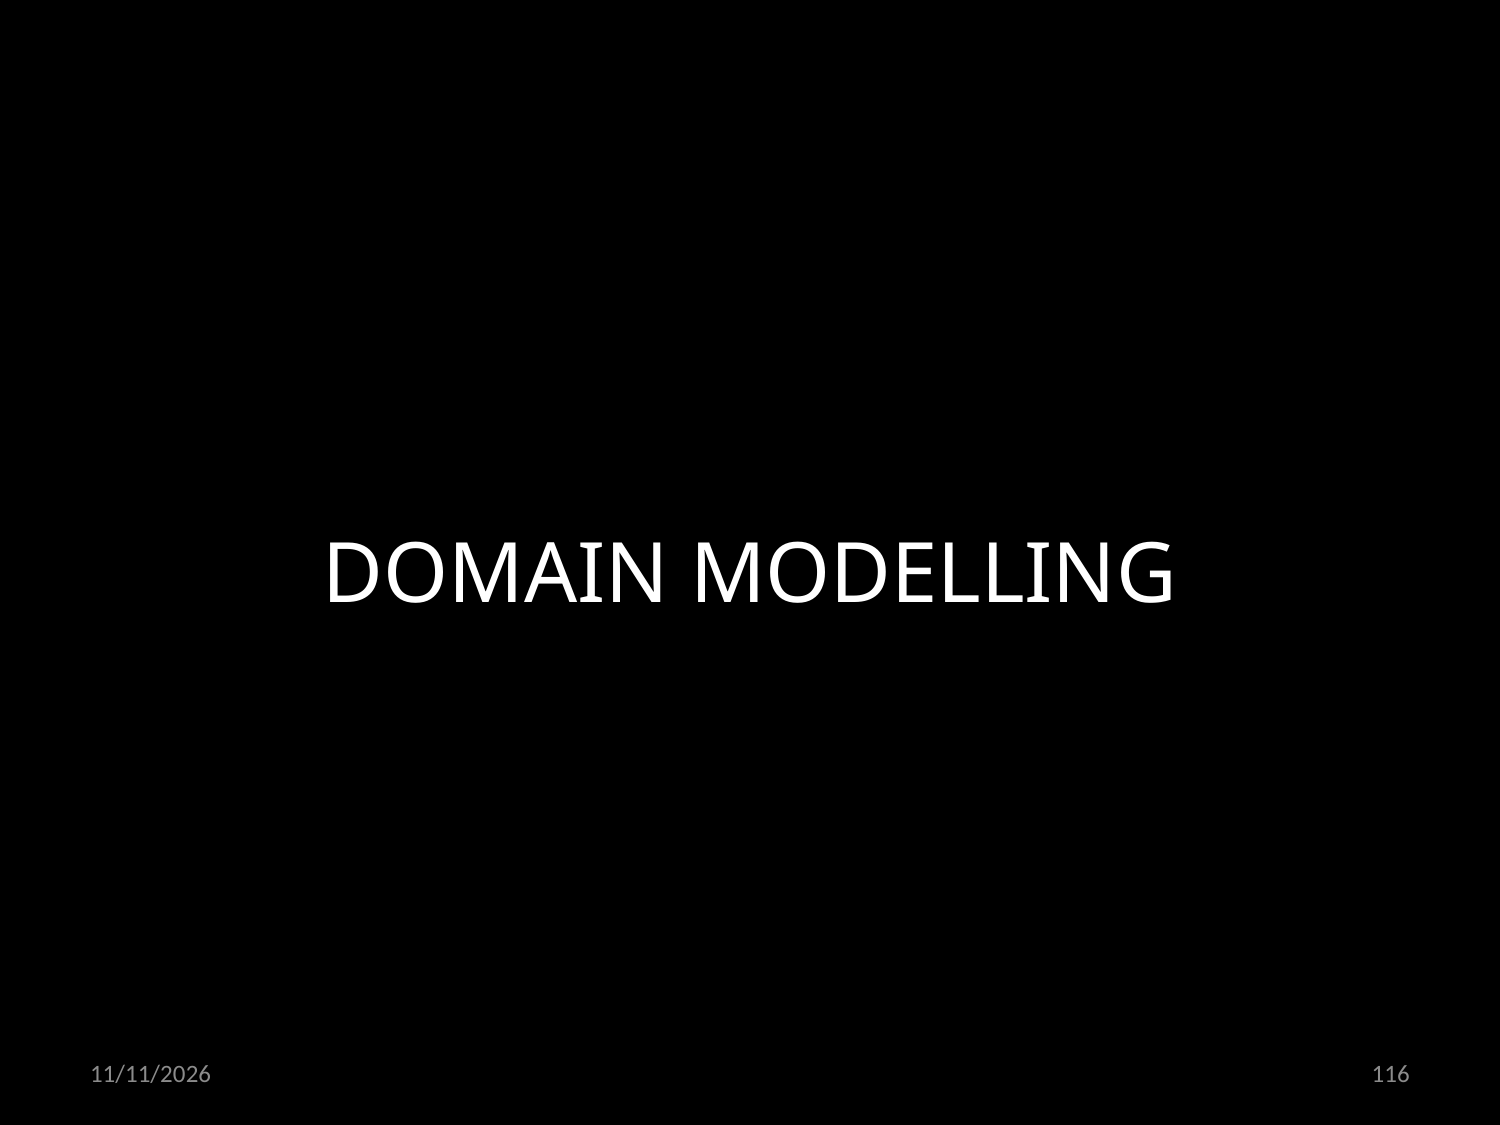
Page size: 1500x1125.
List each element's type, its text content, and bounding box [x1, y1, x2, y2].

list DOMAIN MODELLING [0, 512, 1500, 614]
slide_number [75, 1042, 425, 1103]
slide_number 116 [1074, 1042, 1425, 1103]
